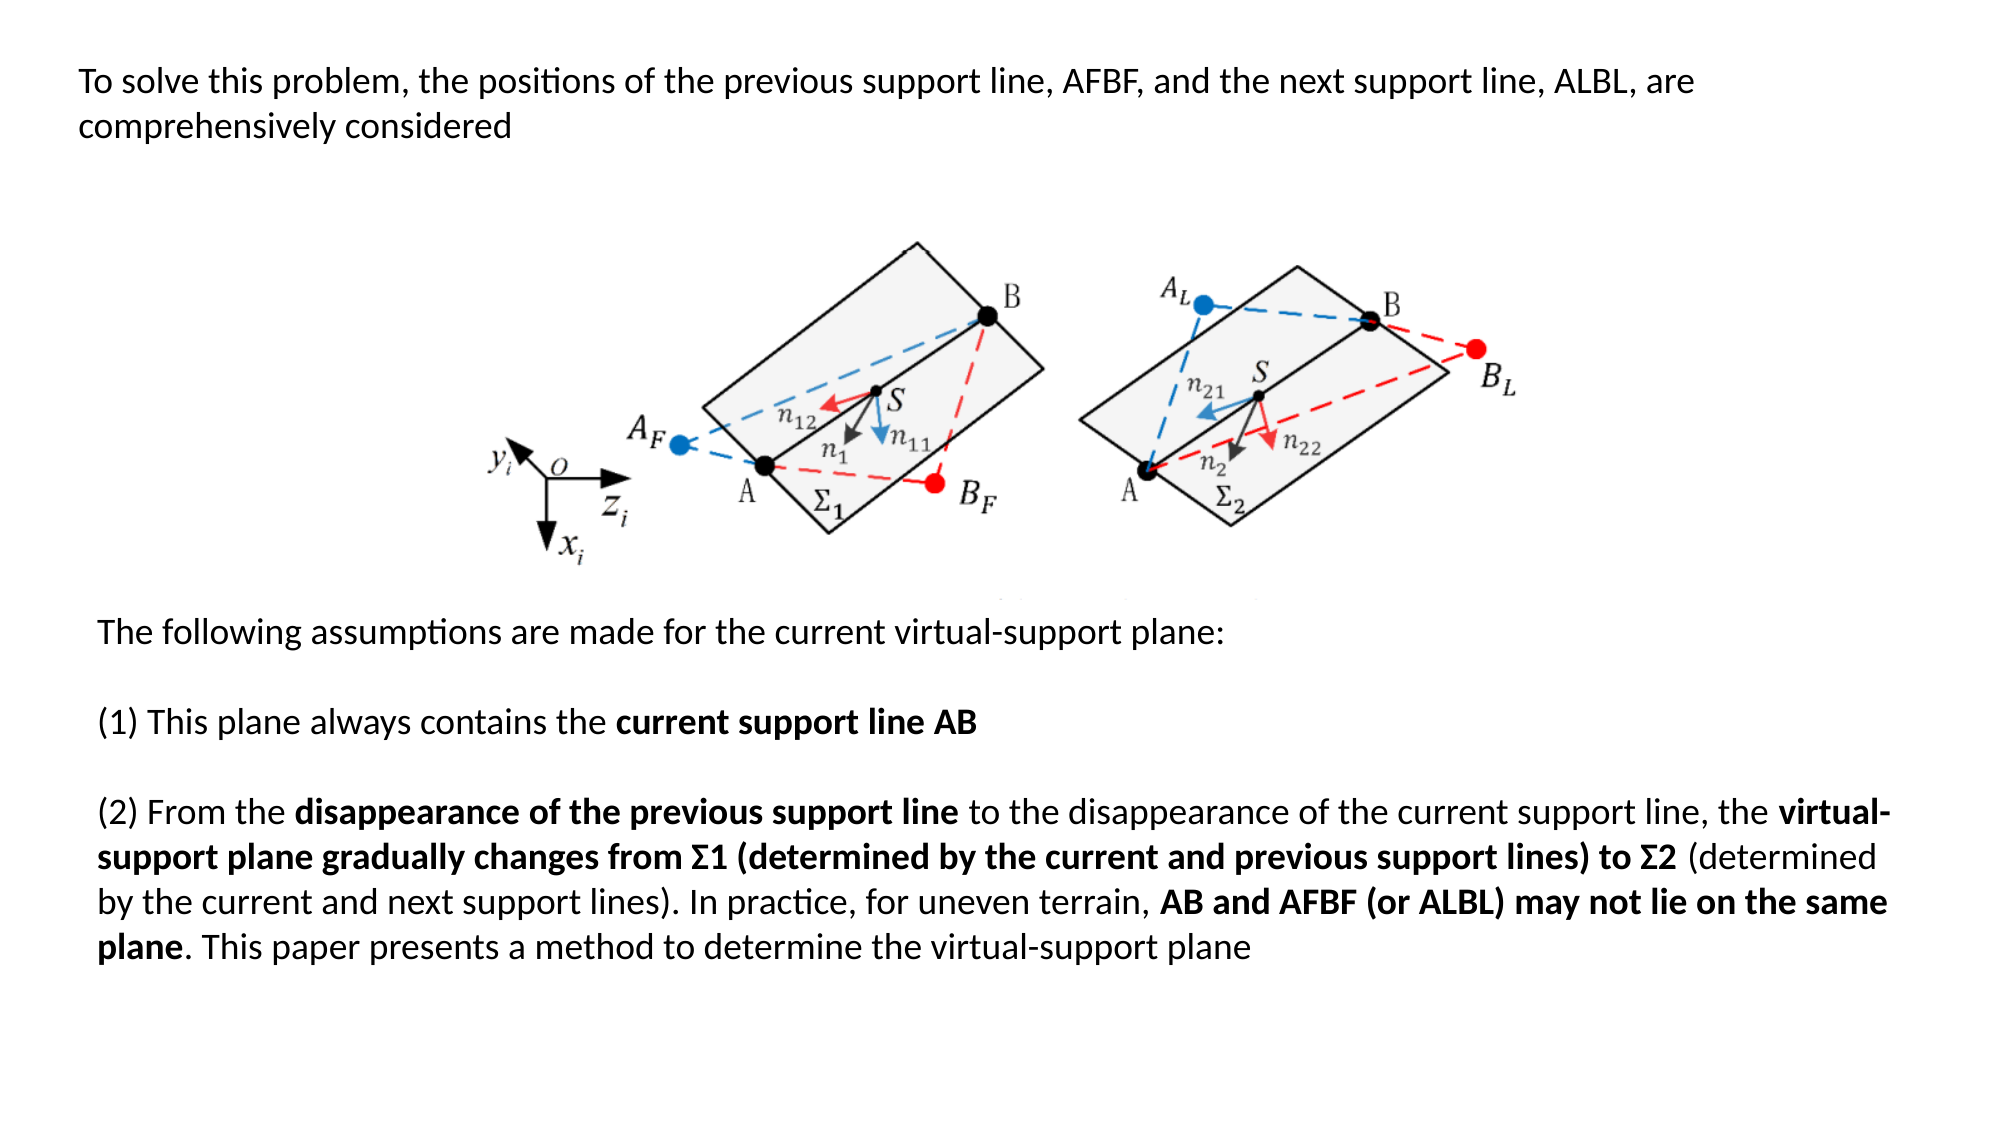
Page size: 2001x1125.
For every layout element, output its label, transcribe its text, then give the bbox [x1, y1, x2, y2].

picture [426, 185, 1574, 600]
text_box The following assumptions are made for the current virtual-support plane: (1) This plane always contains the current support line AB (2) From the disappearance of the previous support line to the disappearance of the current support line, the virtual-support plane gradually changes from Σ1 (determined by the current and previous support lines) to Σ2 (determined by the current and next support lines). In practice, for uneven terrain, AB and AFBF (or ALBL) may not lie on the same plane. This paper presents a method to determine the virtual-support plane [82, 599, 1918, 975]
text_box To solve this problem, the positions of the previous support line, AFBF, and the next support line, ALBL, are comprehensively considered [63, 48, 1900, 154]
